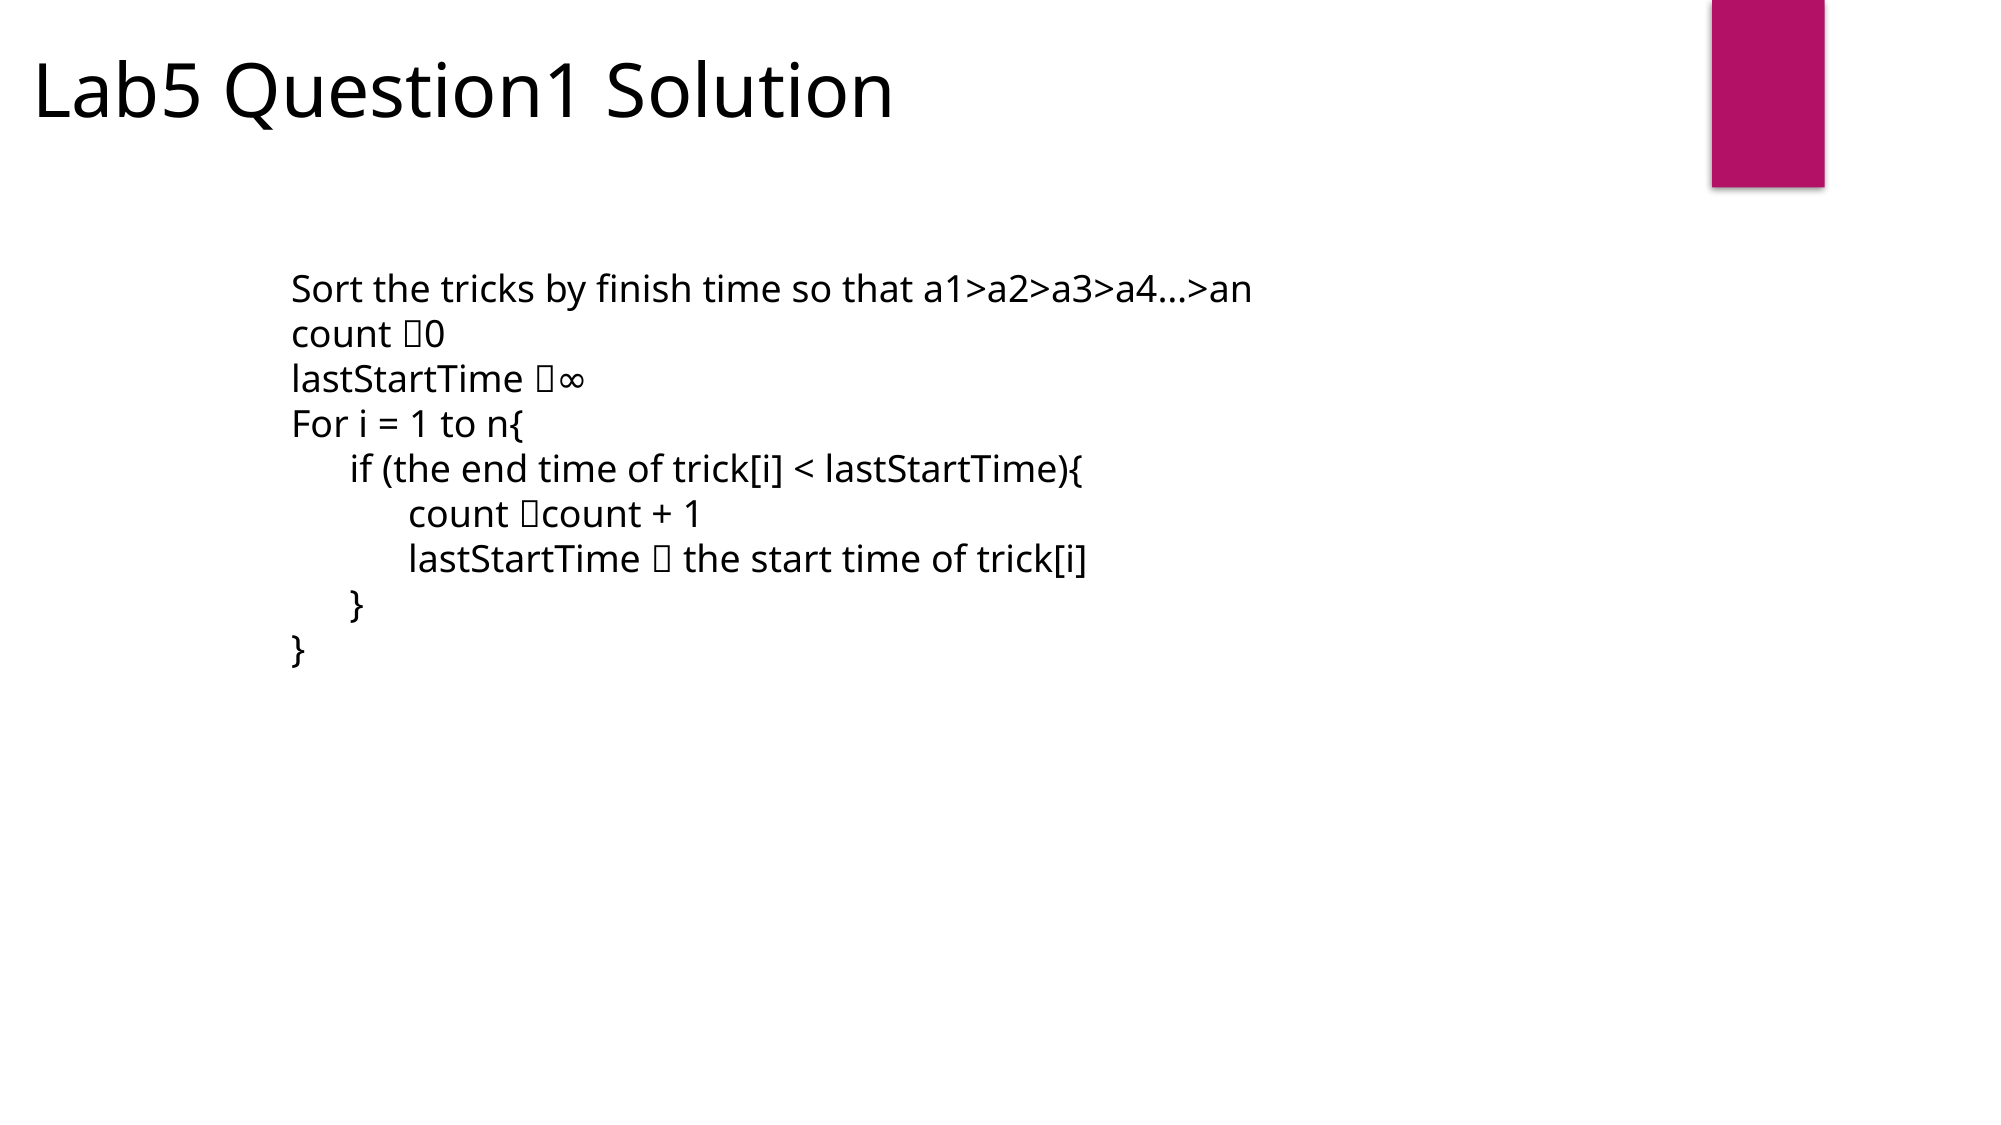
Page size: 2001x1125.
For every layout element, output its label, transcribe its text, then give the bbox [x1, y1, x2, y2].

text_box Sort the tricks by finish time so that a1>a2>a3>a4…>an count 0 lastStartTime ∞ For i = 1 to n{ if (the end time of trick[i] < lastStartTime){ count count + 1 lastStartTime  the start time of trick[i] } } [276, 257, 1529, 678]
text_box Lab5 Question1 Solution [17, 29, 1455, 146]
